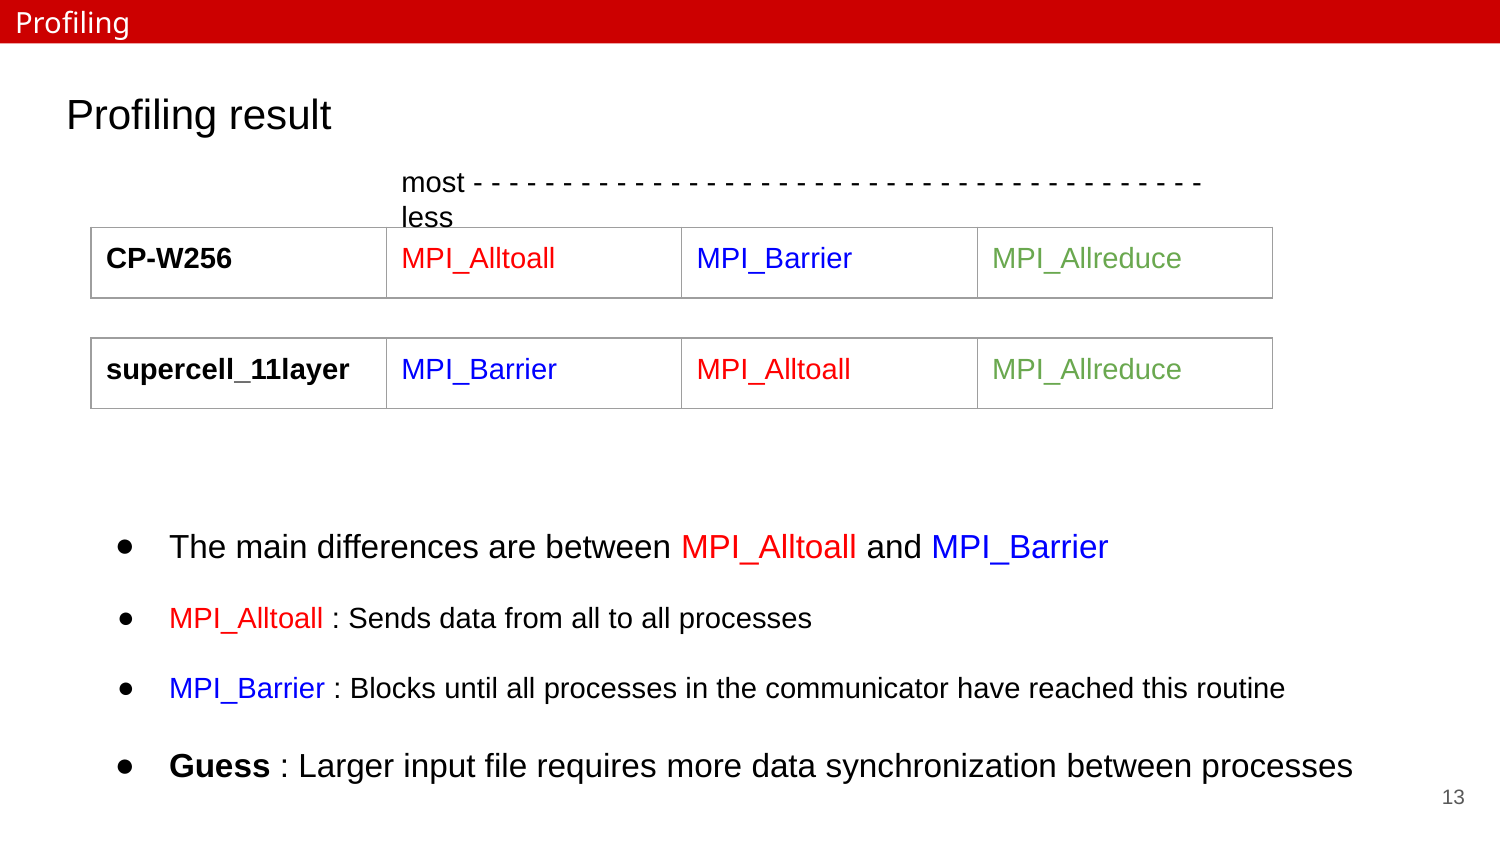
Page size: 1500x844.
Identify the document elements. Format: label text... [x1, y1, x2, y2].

table_header MPI_Allreduce [978, 339, 1272, 408]
table_header CP-W256 [92, 228, 386, 297]
table_header MPI_Allreduce [978, 248, 1272, 297]
table_header supercell_11layer [92, 339, 386, 408]
text_box Profiling [0, 0, 1500, 44]
table_header MPI_Barrier [682, 248, 977, 297]
table_header MPI_Alltoall [387, 248, 681, 297]
table_header MPI_Barrier [387, 339, 681, 408]
slide_number ‹#› [1389, 764, 1480, 830]
text_box The main differences are between MPI_Alltoall and MPI_Barrier MPI_Alltoall : Sends data from all to all processes MPI_Barrier : Blocks until all processes in the communicator have reached this routine Guess : Larger input file requires more data synchronization between processes [79, 470, 1412, 800]
table_header MPI_Alltoall [682, 339, 977, 408]
title Profiling result [51, 72, 1449, 167]
text_box most - - - - - - - - - - - - - - - - - - - - - - - - - - - - - - - - - - - - - - - - - less [386, 147, 1273, 248]
